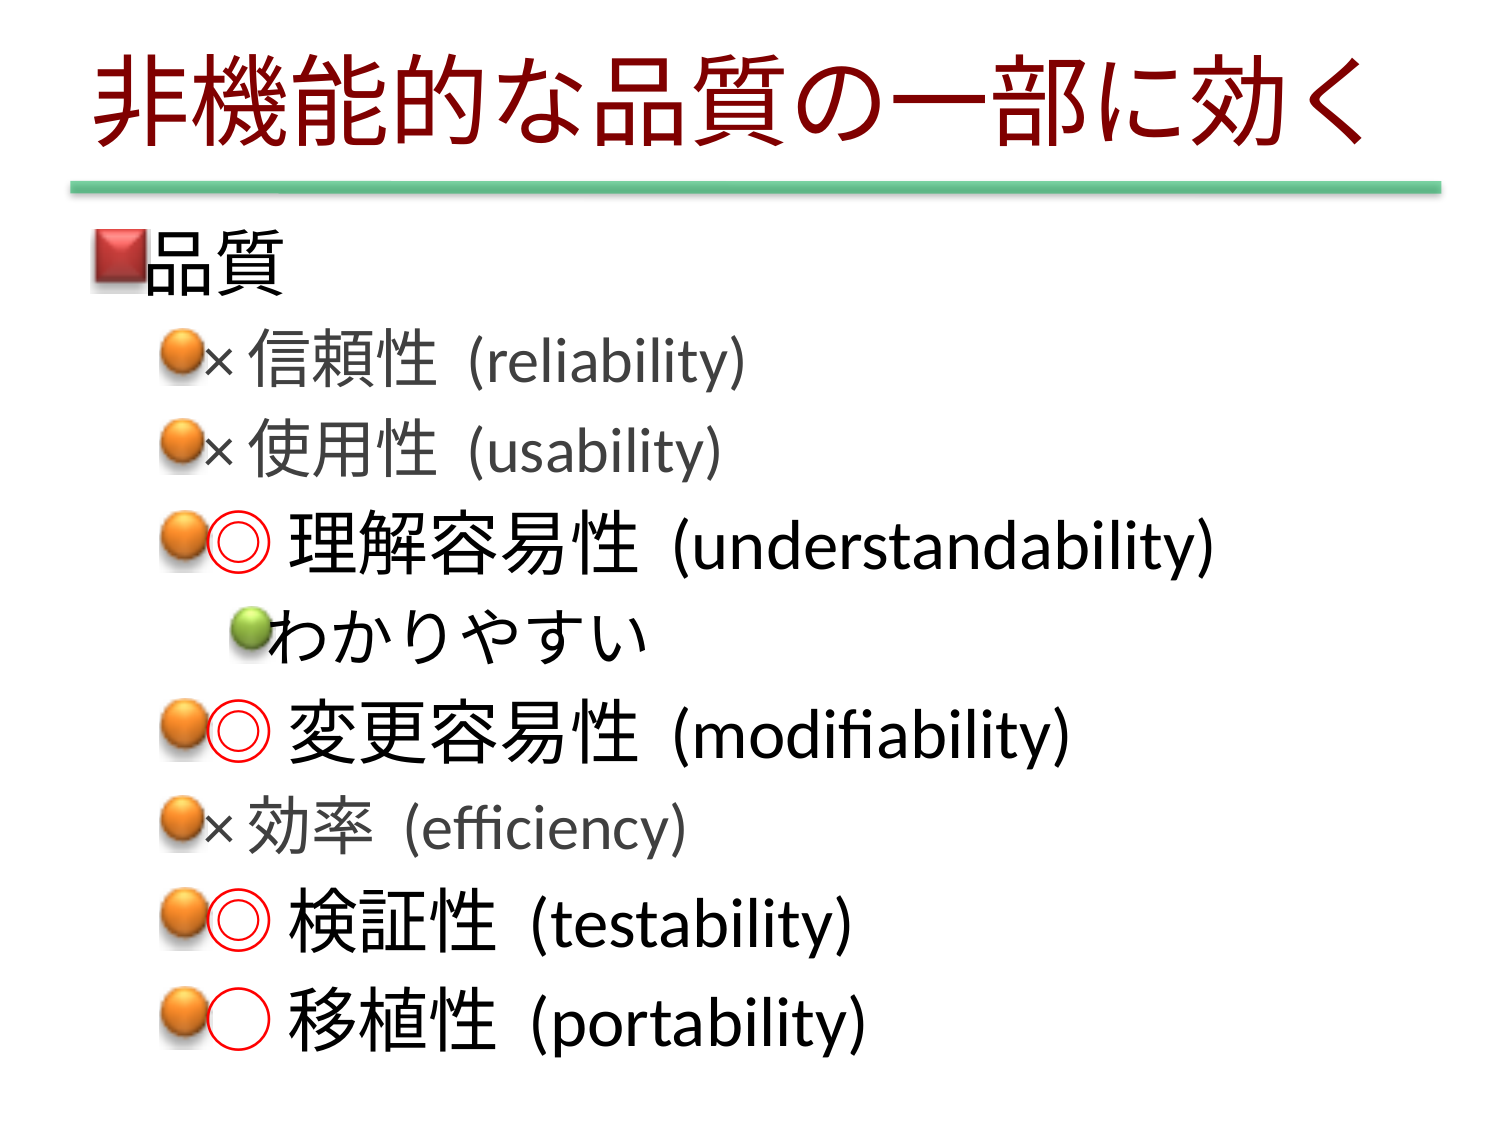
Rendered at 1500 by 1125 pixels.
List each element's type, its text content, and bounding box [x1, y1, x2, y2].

picture [90, 229, 151, 294]
picture [159, 795, 208, 853]
picture [229, 606, 276, 664]
picture [159, 418, 208, 475]
list 品質 ×信頼性 (reliability) ×使用性 (usability) ◎理解容易性 (understandability) わかりやすい ◎変更容易性 (modifiability) ×効率 (efficiency) ◎検証性 (testability) ○移植性 (portability) [75, 210, 1425, 1079]
picture [159, 328, 208, 386]
picture [159, 510, 213, 573]
picture [159, 698, 213, 762]
picture [159, 986, 213, 1050]
title 非機能的な品質の一部に効く [75, 45, 1425, 153]
picture [159, 887, 213, 951]
